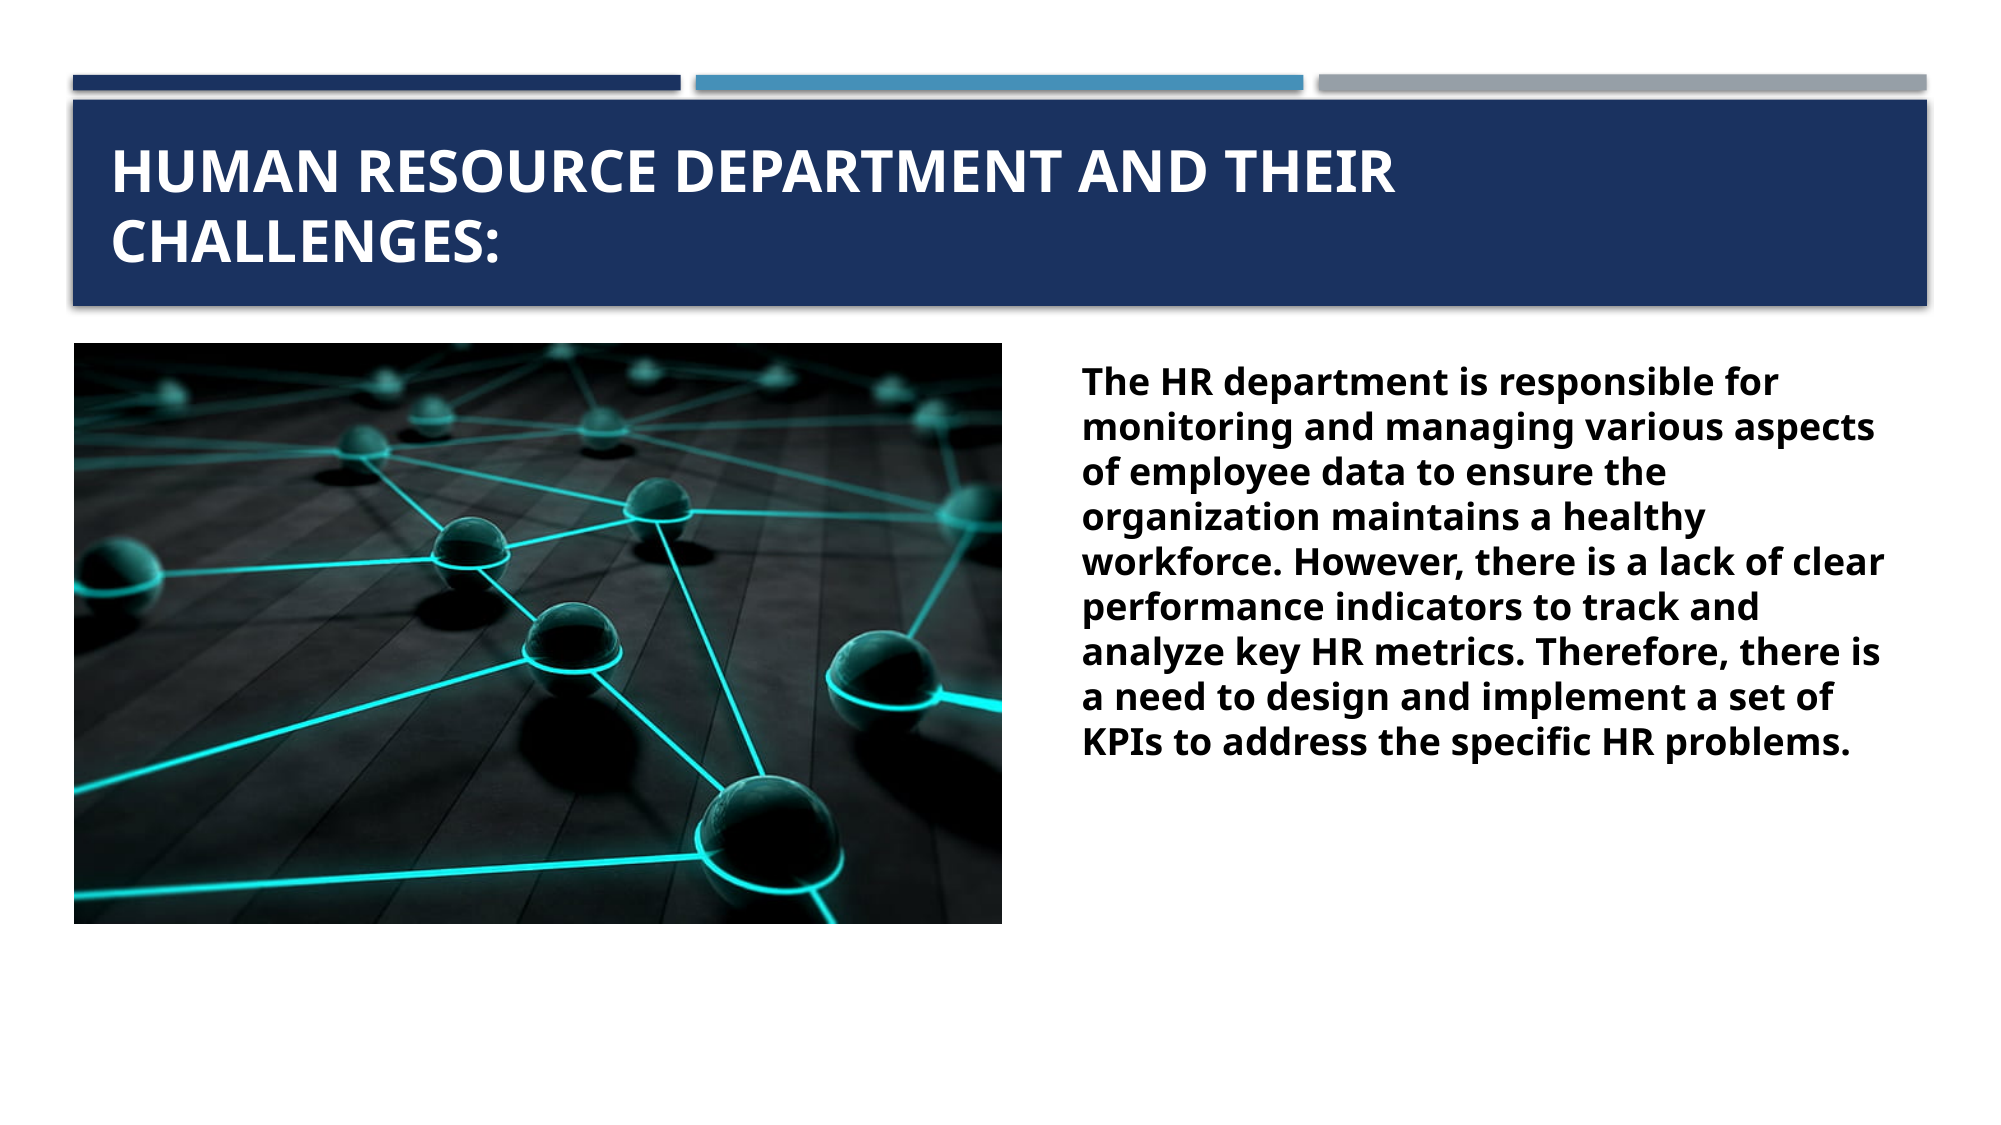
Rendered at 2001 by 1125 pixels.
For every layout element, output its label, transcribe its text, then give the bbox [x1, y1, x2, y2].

picture [73, 343, 1003, 924]
list The HR department is responsible for monitoring and managing various aspects of employee data to ensure the organization maintains a healthy workforce. However, there is a lack of clear performance indicators to track and analyze key HR metrics. Therefore, there is a need to design and implement a set of KPIs to address the specific HR problems. [1066, 343, 1905, 844]
title Human resource department and their challenges: [95, 119, 1905, 282]
